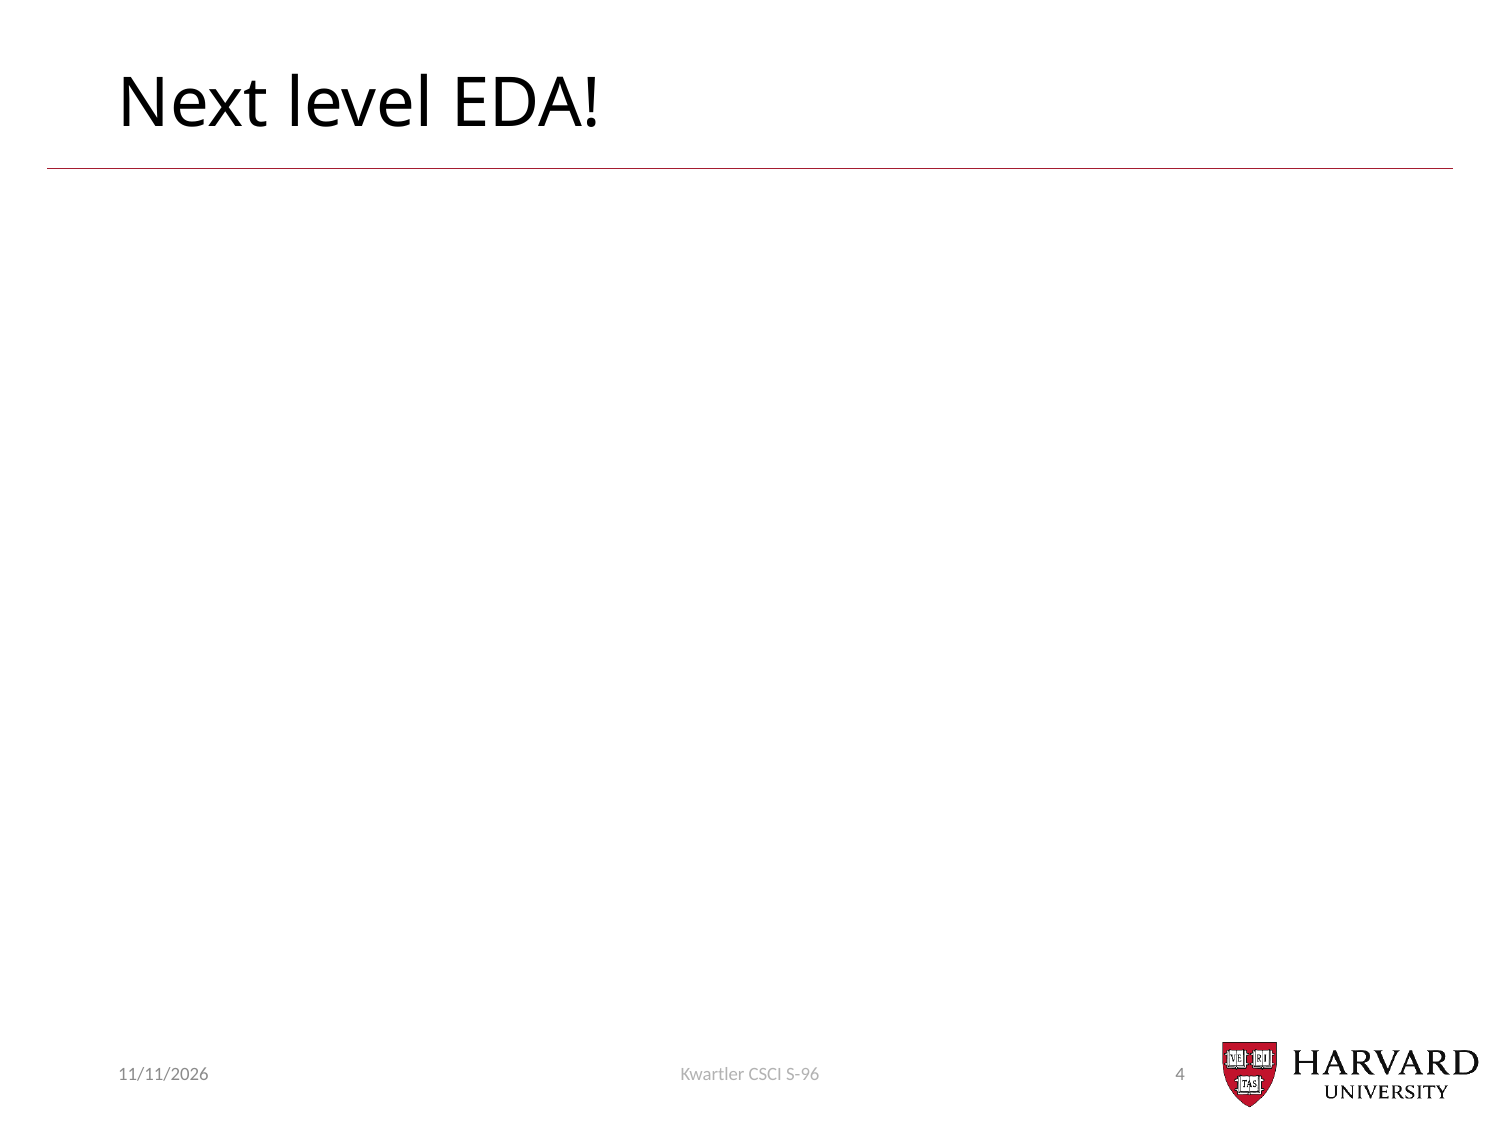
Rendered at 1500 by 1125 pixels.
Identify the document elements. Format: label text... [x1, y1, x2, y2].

footer Kwartler CSCI S-96 [496, 1042, 1004, 1103]
title Next level EDA! [103, 59, 1397, 157]
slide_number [103, 1042, 441, 1103]
picture [1200, 1024, 1500, 1125]
slide_number 4 [1059, 1042, 1200, 1103]
